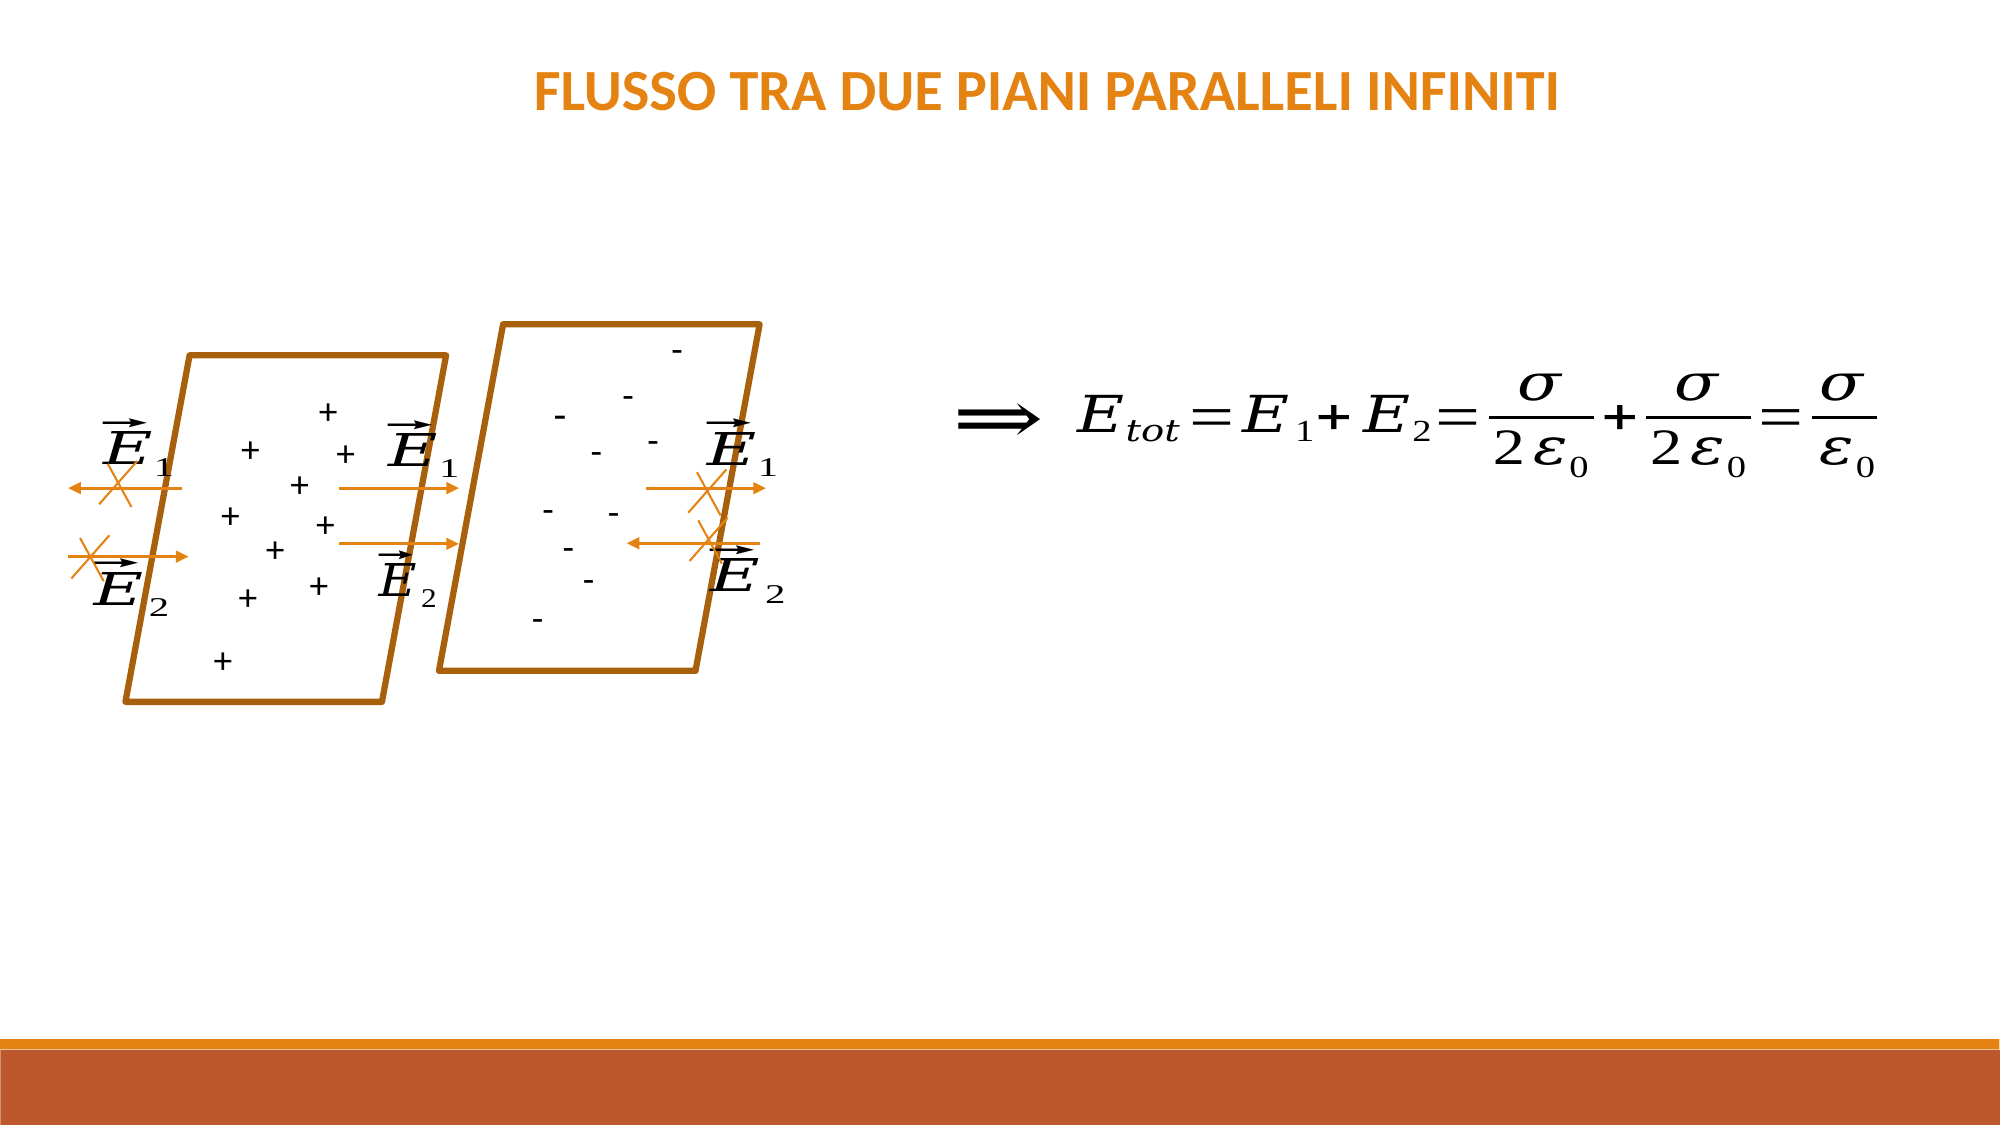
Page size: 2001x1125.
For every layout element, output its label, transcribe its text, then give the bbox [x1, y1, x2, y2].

text_box Flusso tra due piani paralleli infiniti [519, 45, 1576, 130]
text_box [67, 248, 785, 703]
